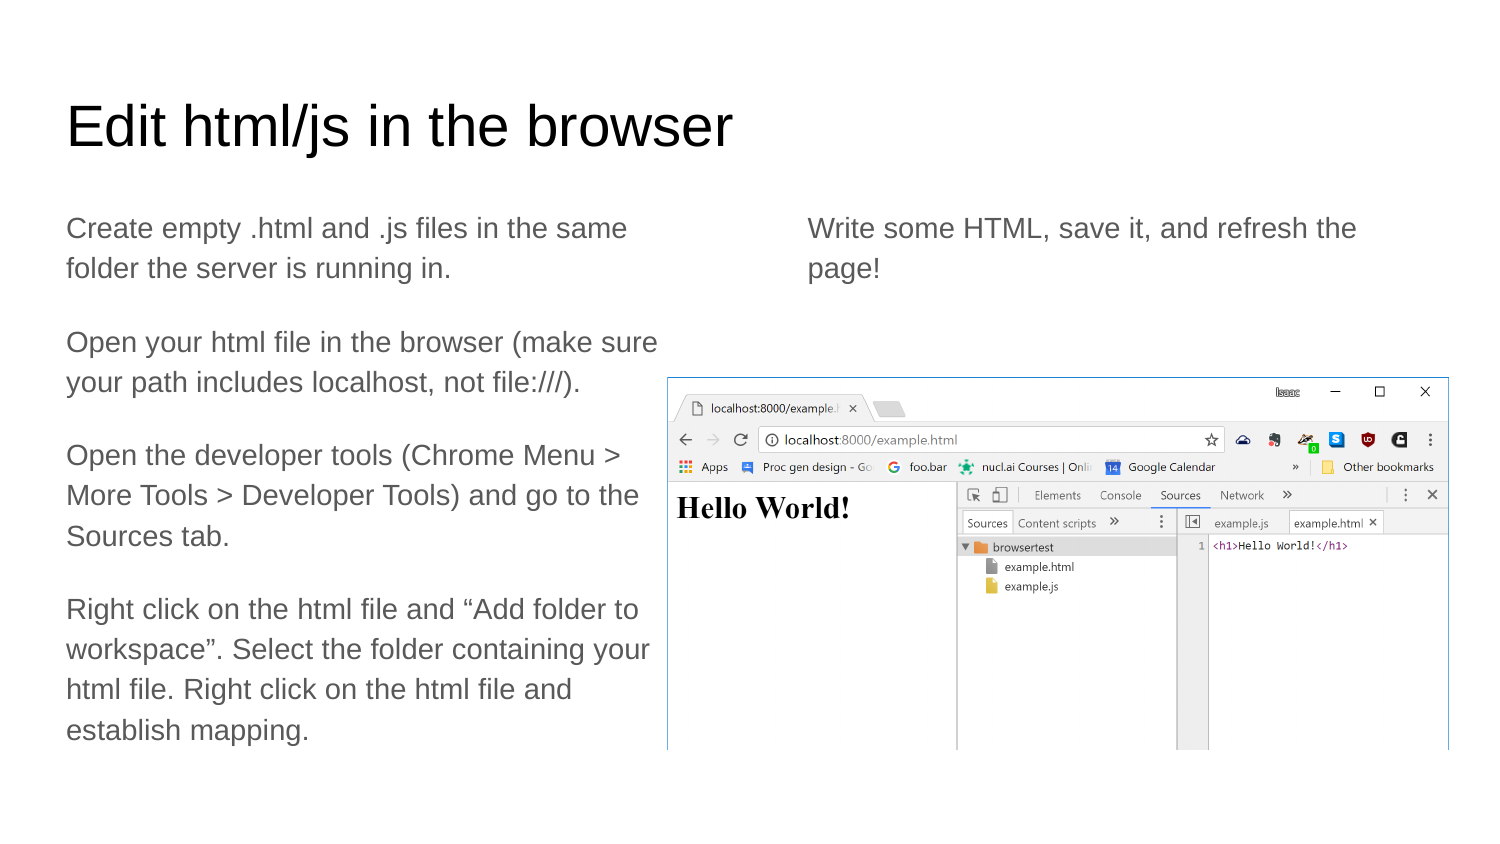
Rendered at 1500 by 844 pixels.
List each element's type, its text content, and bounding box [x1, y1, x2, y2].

list Create empty .html and .js files in the same folder the server is running in. Open your html file in the browser (make sure your path includes localhost, not file:///). Open the developer tools (Chrome Menu > More Tools > Developer Tools) and go to the Sources tab. Right click on the html file and “Add folder to workspace”. Select the folder containing your html file. Right click on the html file and establish mapping. [51, 189, 708, 750]
picture [666, 376, 1450, 750]
title Edit html/js in the browser [51, 72, 1449, 167]
list Write some HTML, save it, and refresh the page! [792, 189, 1449, 283]
